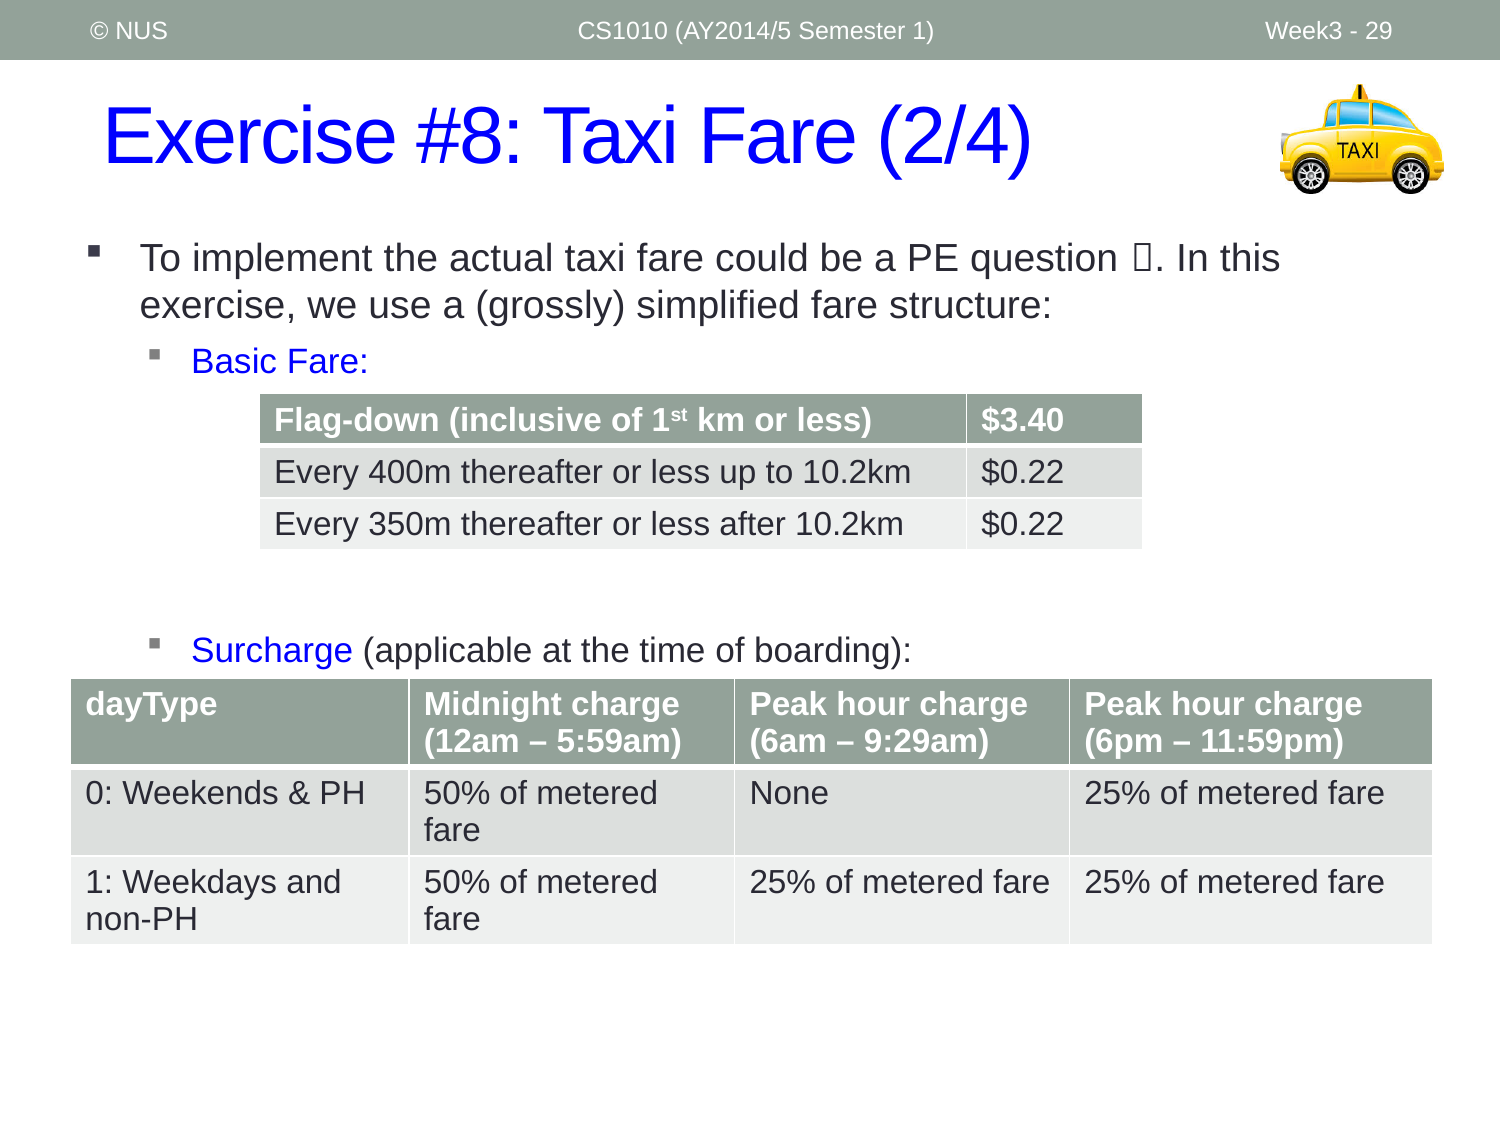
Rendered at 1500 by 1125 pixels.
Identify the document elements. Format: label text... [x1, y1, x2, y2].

table_cell $0.22 [967, 499, 1142, 549]
table_cell $0.22 [967, 448, 1142, 497]
table_cell 1: Weekdays and non-PH [71, 857, 408, 944]
picture [1280, 84, 1444, 194]
table_cell None [735, 770, 1069, 855]
slide_number Week3 - 29 [1250, 3, 1425, 57]
table_header Peak hour charge (6pm – 11:59pm) [1070, 679, 1432, 764]
text_box To implement the actual taxi fare could be a PE question . In this exercise, we use a (grossly) simplified fare structure: Basic Fare: Surcharge (applicable at the time of boarding): [70, 224, 1421, 677]
footer CS1010 (AY2014/5 Semester 1) [562, 3, 1238, 57]
table_cell 25% of metered fare [1070, 770, 1432, 855]
table_header $3.40 [967, 394, 1142, 443]
table_header dayType [71, 679, 408, 764]
table_cell 50% of metered fare [410, 770, 734, 855]
slide_number © NUS [75, 3, 550, 57]
table_header Flag-down (inclusive of 1st km or less) [260, 394, 966, 443]
title Exercise #8: Taxi Fare (2/4) [87, 75, 1466, 188]
table_cell Every 400m thereafter or less up to 10.2km [260, 448, 966, 497]
table_cell 25% of metered fare [735, 857, 1069, 944]
table_cell 50% of metered fare [410, 857, 734, 944]
table_cell 0: Weekends & PH [71, 770, 408, 855]
table_header Peak hour charge (6am – 9:29am) [735, 679, 1069, 764]
table_header Midnight charge (12am – 5:59am) [410, 679, 734, 764]
table_cell 25% of metered fare [1070, 857, 1432, 944]
table_cell Every 350m thereafter or less after 10.2km [260, 499, 966, 549]
